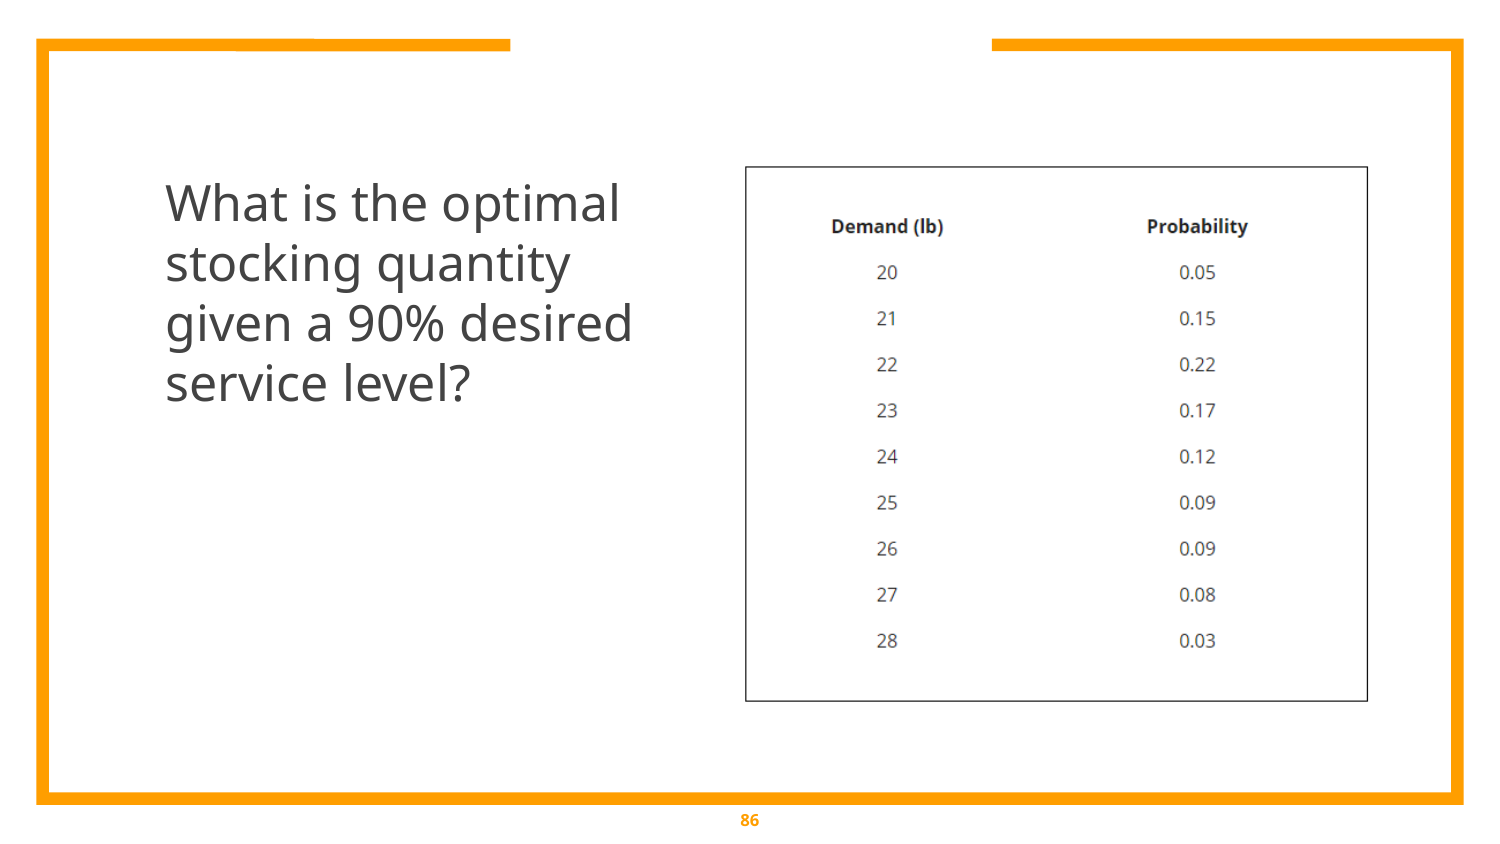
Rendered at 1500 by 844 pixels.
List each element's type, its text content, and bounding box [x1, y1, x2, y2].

slide_number ‹#› [0, 798, 1500, 844]
list What is the optimal stocking quantity given a 90% desired service level? [150, 155, 716, 688]
picture [743, 163, 1375, 712]
